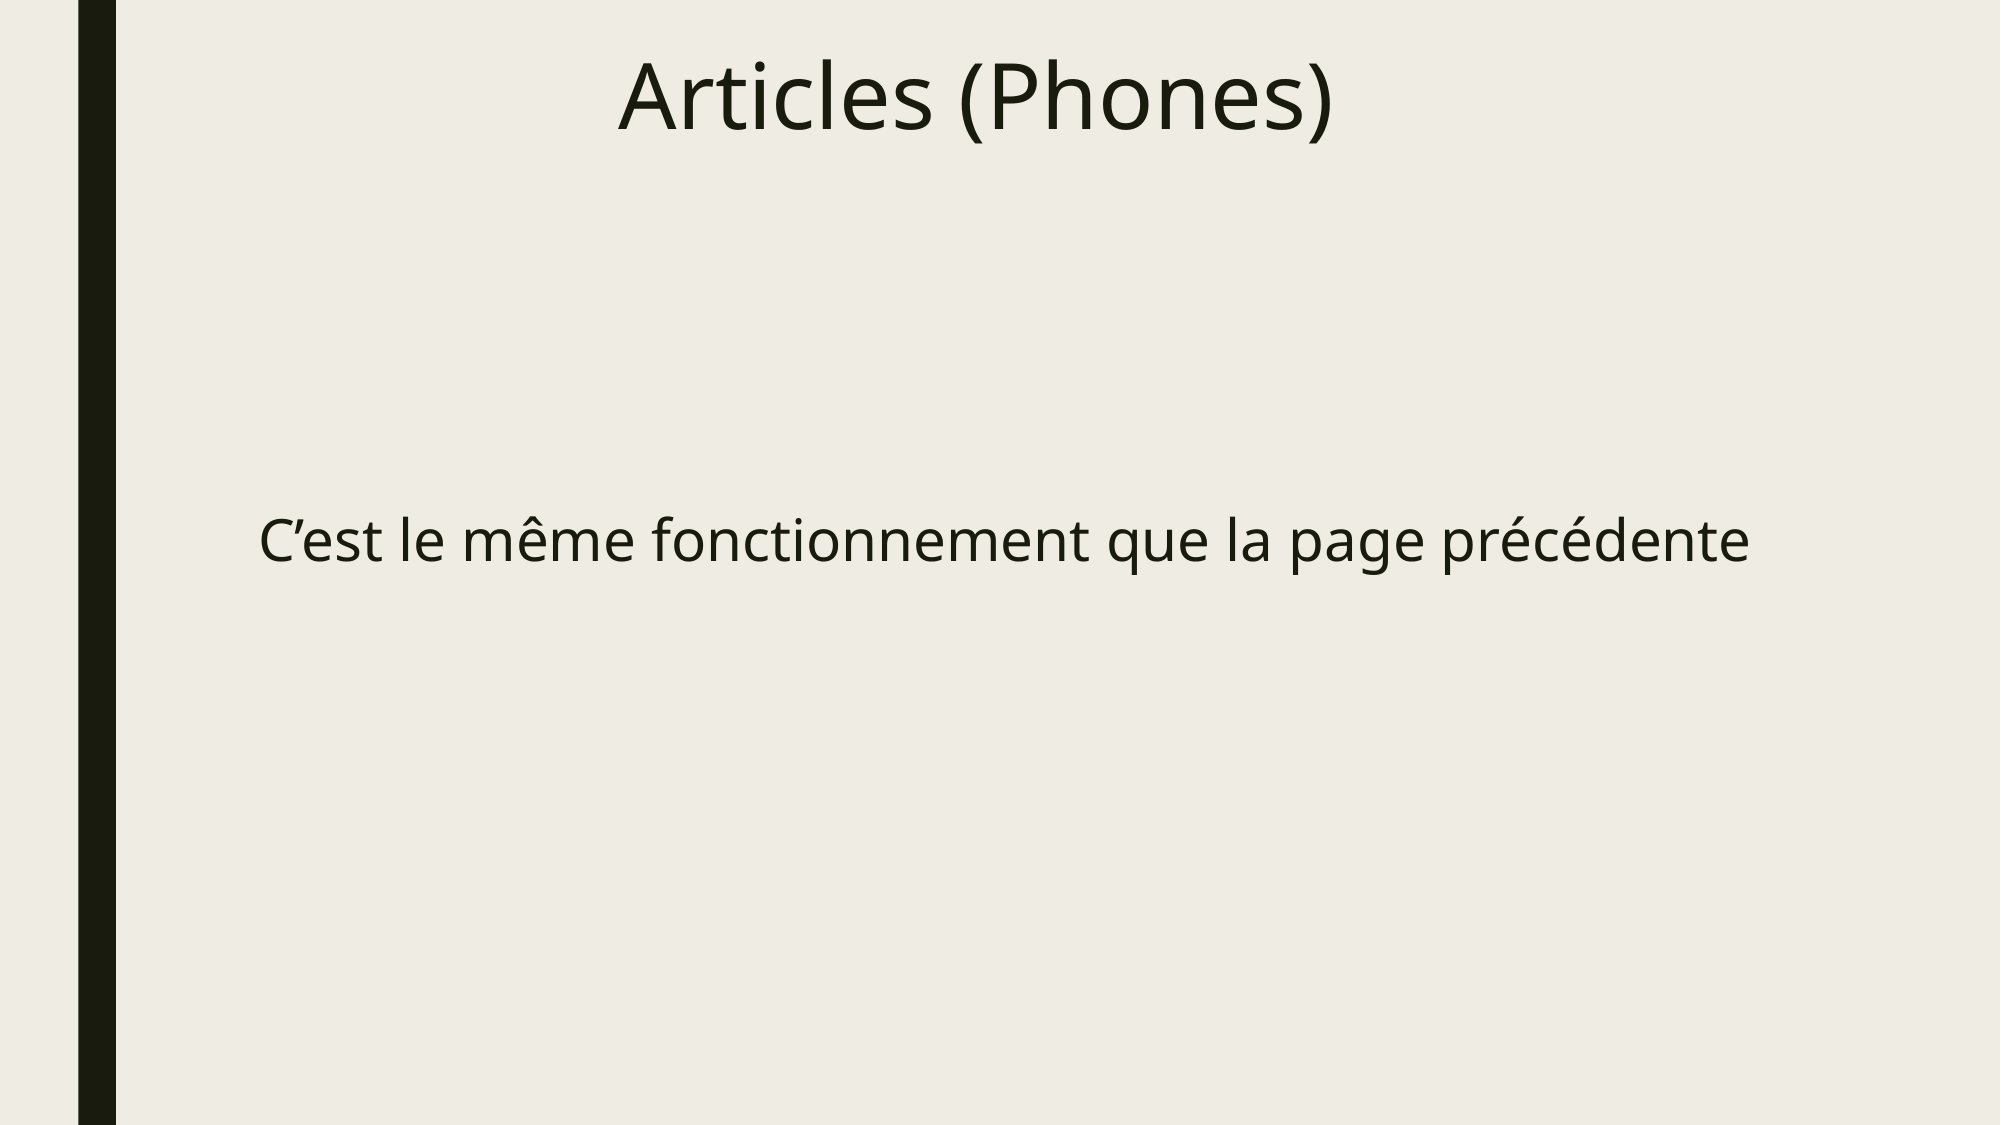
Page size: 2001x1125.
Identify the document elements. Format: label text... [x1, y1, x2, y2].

list C’est le même fonctionnement que la page précédente [225, 501, 1800, 629]
text_box Articles (Phones) [224, 43, 1800, 170]
